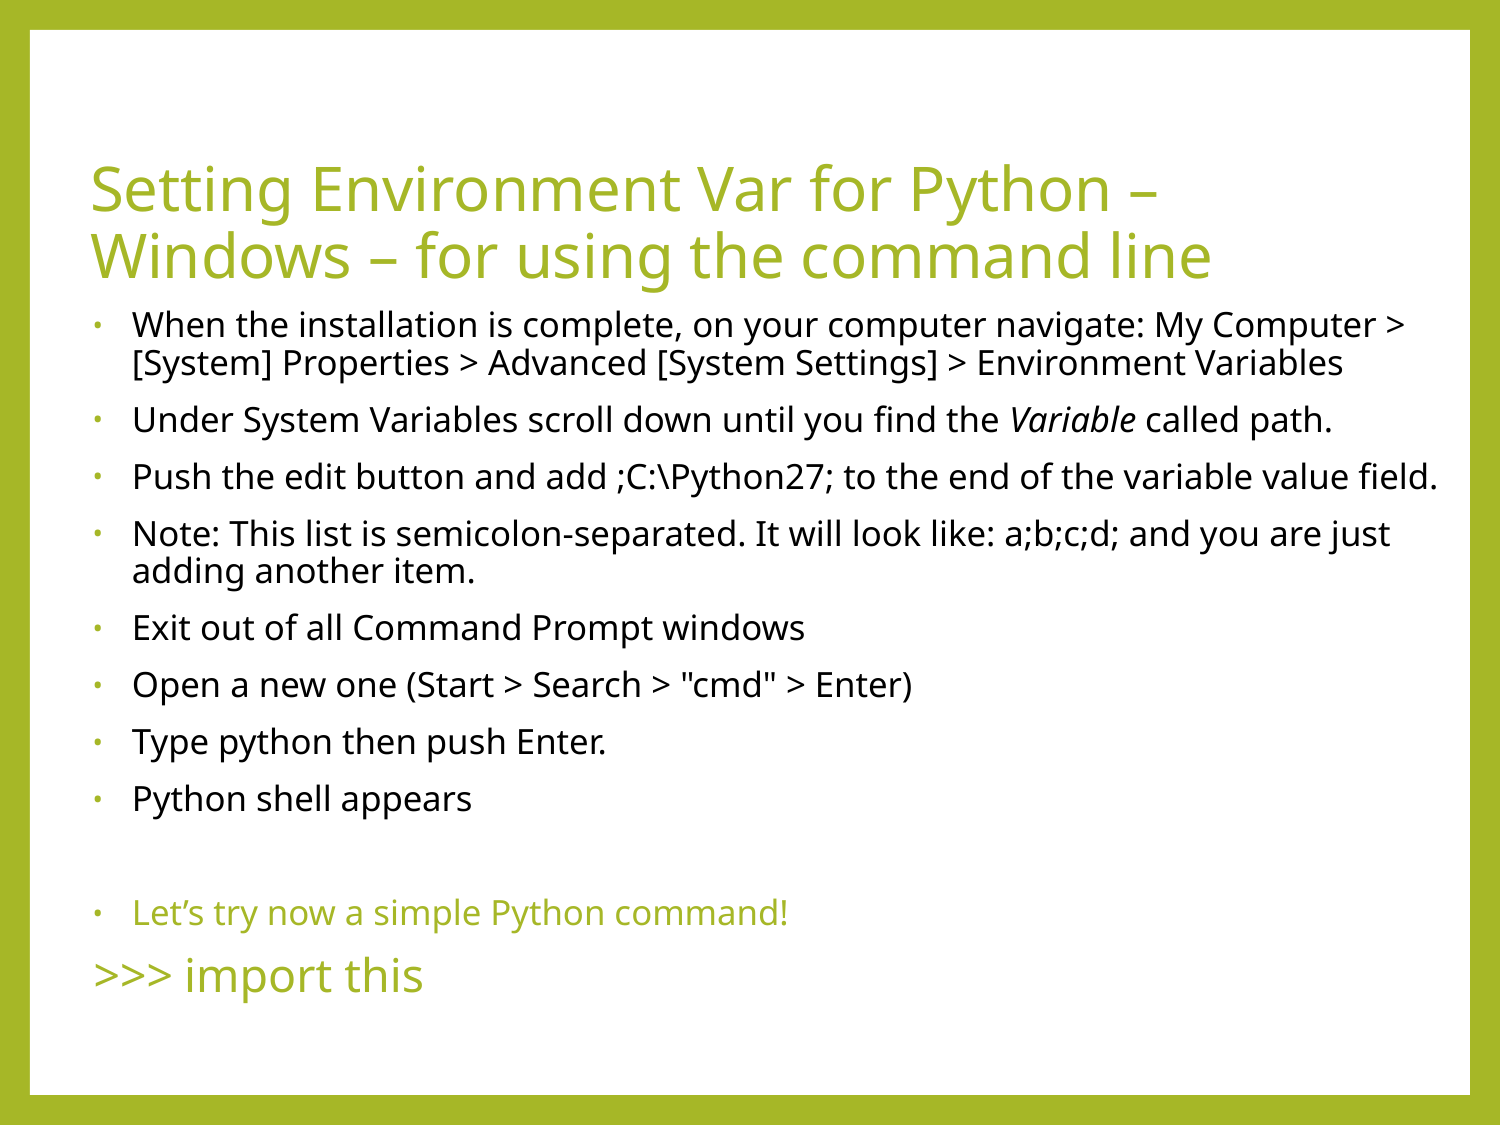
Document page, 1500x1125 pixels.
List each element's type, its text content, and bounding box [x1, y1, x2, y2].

list When the installation is complete, on your computer navigate: My Computer > [System] Properties > Advanced [System Settings] > Environment Variables Under System Variables scroll down until you find the Variable called path. Push the edit button and add ;C:\Python27; to the end of the variable value field. Note: This list is semicolon-separated. It will look like: a;b;c;d; and you are just adding another item. Exit out of all Command Prompt windows Open a new one (Start > Search > "cmd" > Enter) Type python then push Enter. Python shell appears Let’s try now a simple Python command! >>> import this [75, 299, 1463, 1050]
title Setting Environment Var for Python – Windows – for using the command line [75, 149, 1313, 299]
